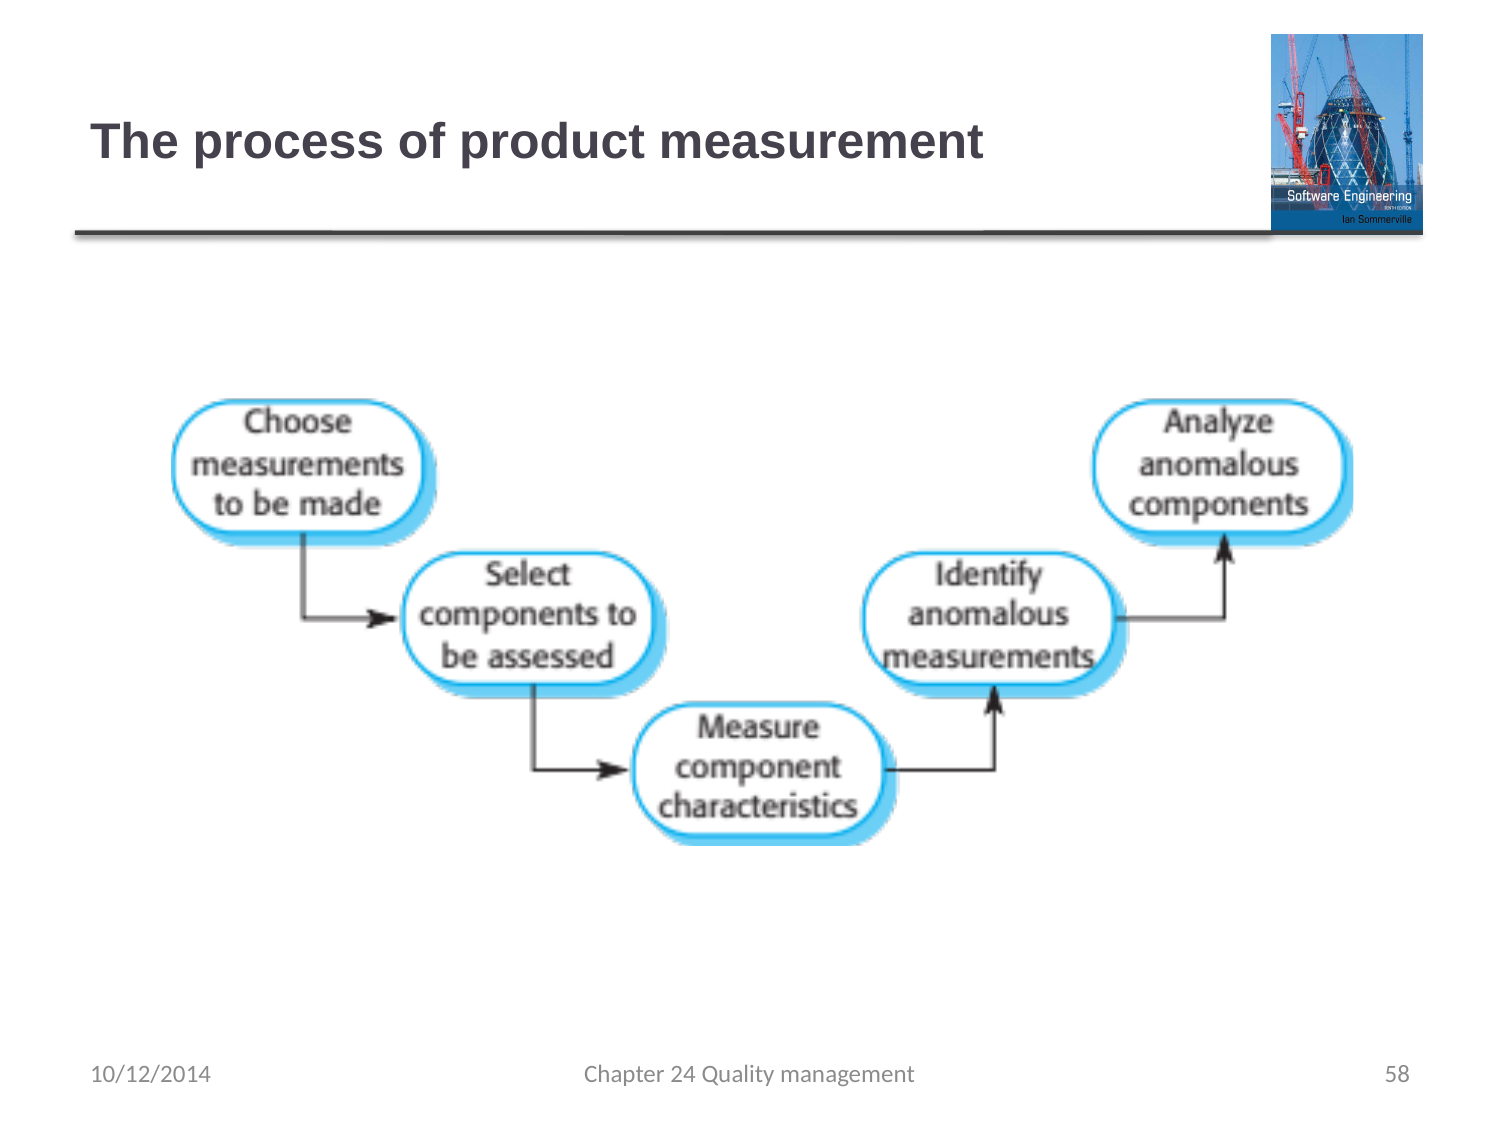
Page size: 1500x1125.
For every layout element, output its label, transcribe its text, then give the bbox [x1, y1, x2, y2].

title The process of product measurement [74, 44, 1272, 233]
footer Chapter 24 Quality management [512, 1042, 988, 1103]
picture [170, 396, 1354, 847]
picture [1271, 34, 1423, 230]
slide_number 58 [1074, 1042, 1425, 1103]
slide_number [75, 1042, 425, 1103]
